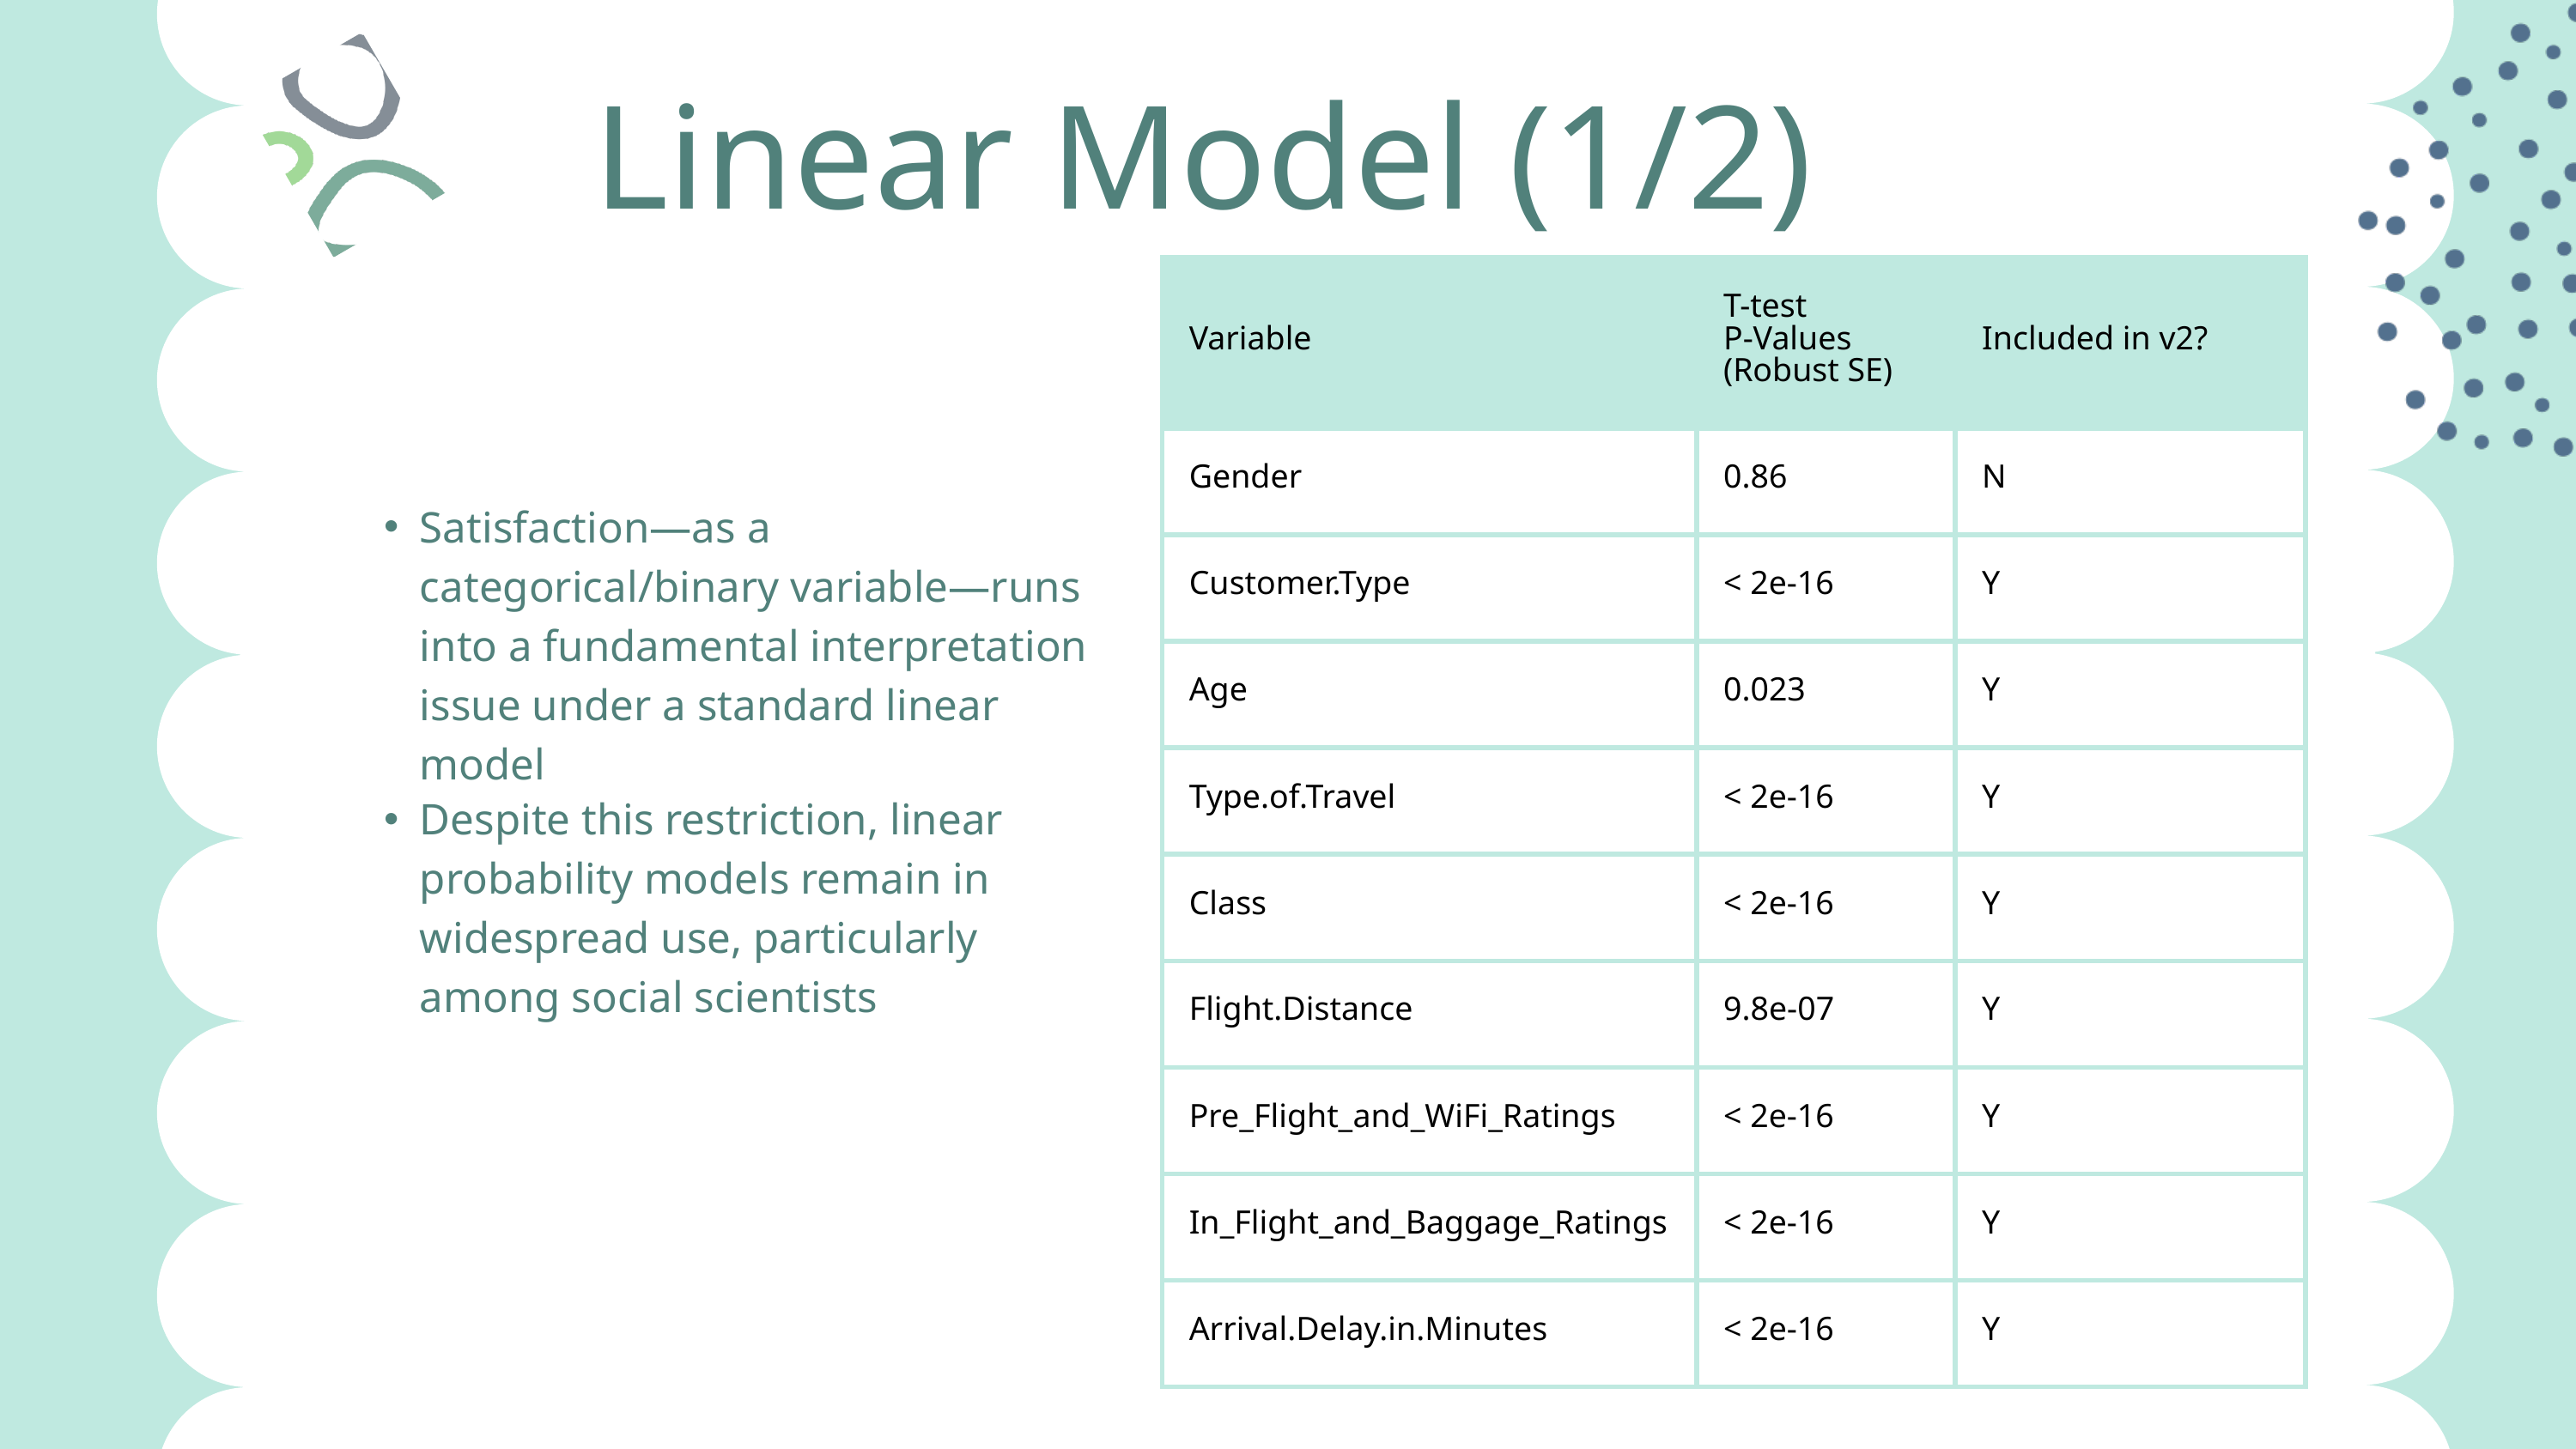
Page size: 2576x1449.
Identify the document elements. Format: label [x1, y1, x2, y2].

text_box [0, 0, 2576, 1449]
